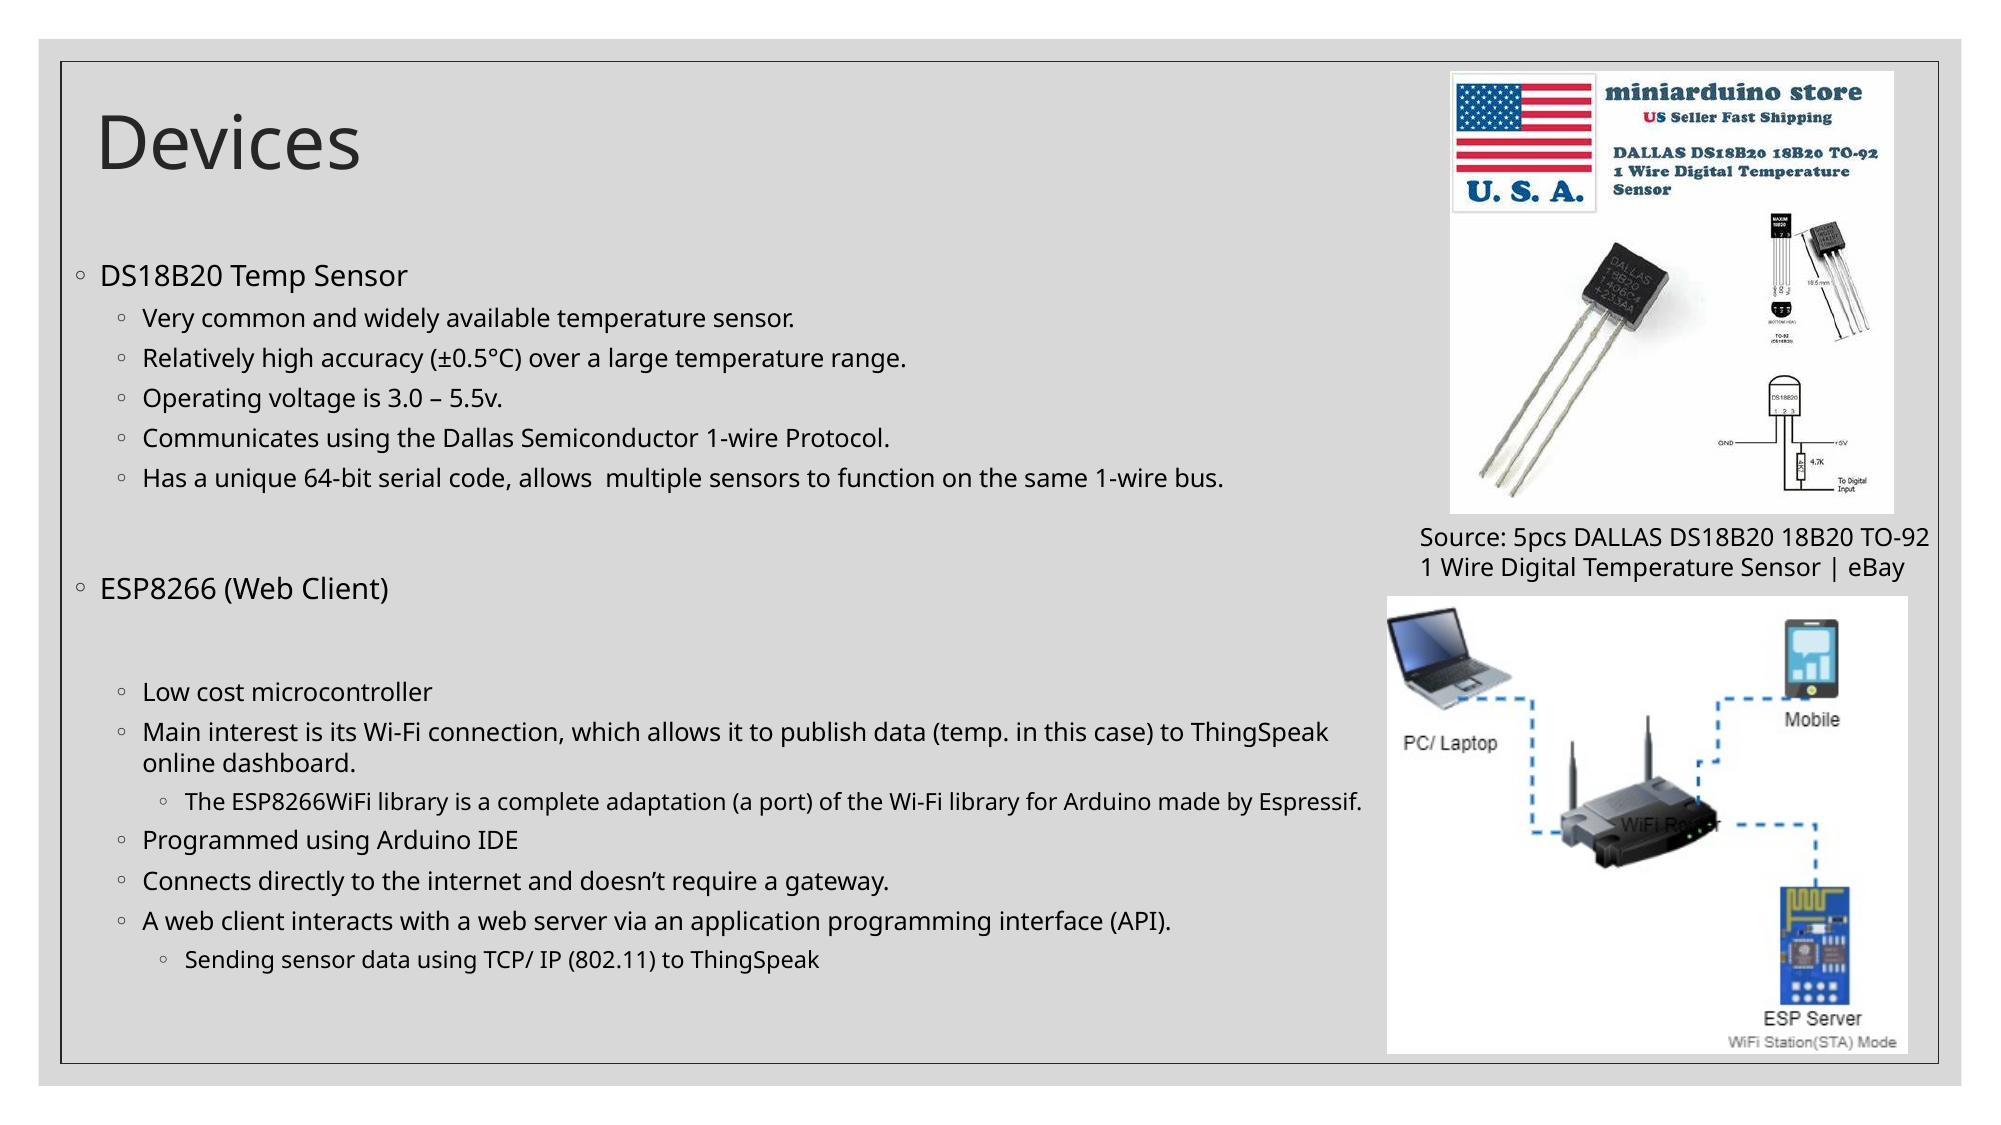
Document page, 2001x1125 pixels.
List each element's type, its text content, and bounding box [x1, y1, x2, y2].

list DS18B20 Temp Sensor Very common and widely available temperature sensor. Relatively high accuracy (±0.5°C) over a large temperature range. Operating voltage is 3.0 – 5.5v. Communicates using the Dallas Semiconductor 1-wire Protocol. Has a unique 64-bit serial code, allows multiple sensors to function on the same 1-wire bus. ESP8266 (Web Client) Low cost microcontroller Main interest is its Wi-Fi connection, which allows it to publish data (temp. in this case) to ThingSpeak online dashboard. The ESP8266WiFi library is a complete adaptation (a port) of the Wi-Fi library for Arduino made by Espressif. Programmed using Arduino IDE Connects directly to the internet and doesn’t require a gateway. A web client interacts with a web server via an application programming interface (API). Sending sensor data using TCP/ IP (802.11) to ThingSpeak [56, 193, 1388, 993]
title Devices [80, 97, 1364, 193]
text_box Source: 5pcs DALLAS DS18B20 18B20 TO-92 1 Wire Digital Temperature Sensor | eBay [1405, 513, 1958, 589]
picture [1387, 596, 1908, 1054]
picture [1450, 71, 1894, 514]
